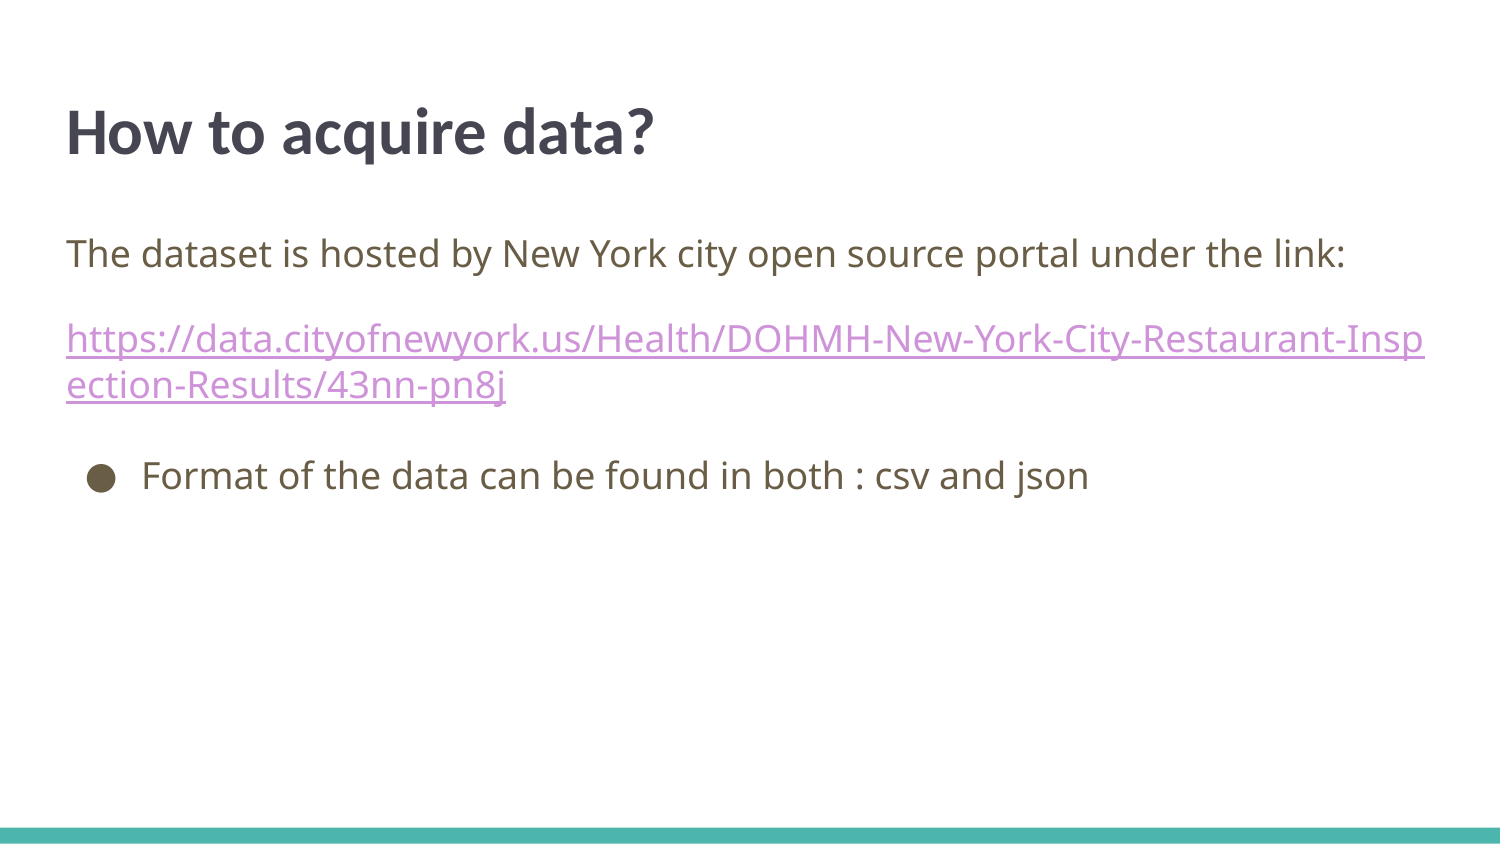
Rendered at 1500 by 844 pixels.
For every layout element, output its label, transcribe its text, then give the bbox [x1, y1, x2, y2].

list The dataset is hosted by New York city open source portal under the link: https://data.cityofnewyork.us/Health/DOHMH-New-York-City-Restaurant-Inspection-Results/43nn-pn8j Format of the data can be found in both : csv and json [51, 207, 1449, 750]
title How to acquire data? [51, 72, 1449, 189]
